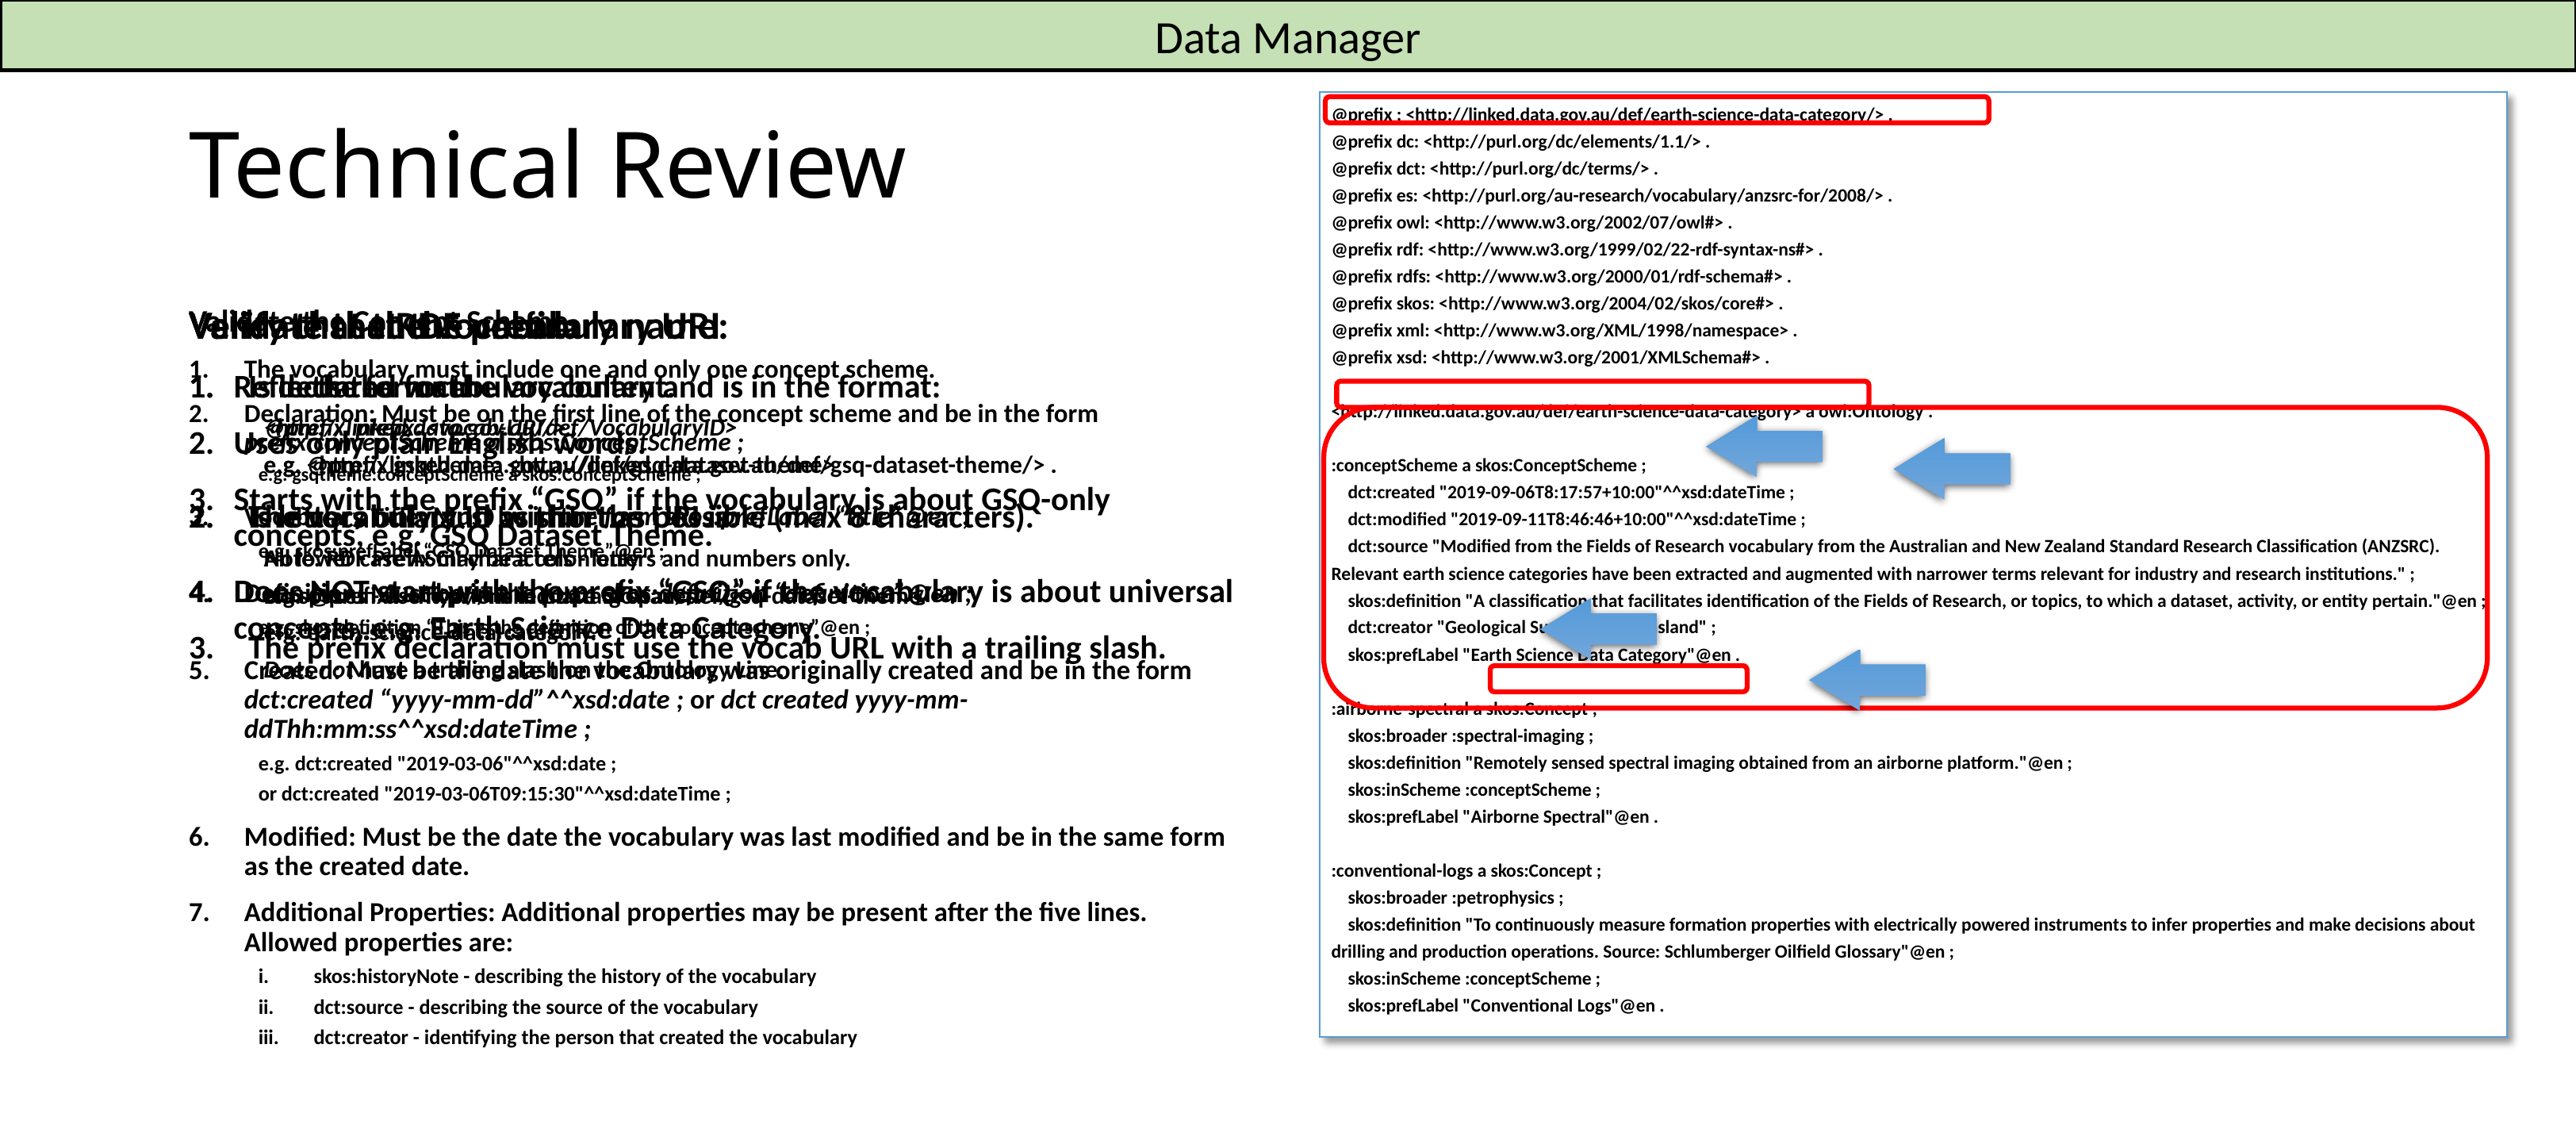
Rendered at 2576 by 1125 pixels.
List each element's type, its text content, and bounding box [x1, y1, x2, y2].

text_box [1894, 438, 2011, 500]
text_box Validate the Concept Scheme The vocabulary must include one and only one concept scheme. Declaration: Must be on the first line of the concept scheme and be in the form prefix:conceptScheme a skos:ConceptScheme ; e.g. gsqtheme:conceptScheme a skos:ConceptScheme ; Vocabulary Title: Must be in the form skos:prefLabel “title”@en ; e.g. skos:prefLabel “GSQ Dataset Theme”@en ; Definition: Must be in the form skos:definition “definition”@en ; e.g. skos:definition “This is the definition of the concept scheme”@en ; Created: Must be the date the vocabulary was originally created and be in the form dct:created “yyyy-mm-dd”^^xsd:date ; or dct created yyyy-mm-ddThh:mm:ss^^xsd:dateTime ; e.g. dct:created "2019-03-06"^^xsd:date ; or dct:created "2019-03-06T09:15:30"^^xsd:dateTime ; Modified: Must be the date the vocabulary was last modified and be in the same form as the created date. Additional Properties: Additional properties may be present after the five lines. Allowed properties are: skos:historyNote - describing the history of the vocabulary dct:source - describing the source of the vocabulary dct:creator - identifying the person that created the vocabulary [177, 299, 1248, 1061]
list @prefix : <http://linked.data.gov.au/def/earth-science-data-category/> . @prefix dc: <http://purl.org/dc/elements/1.1/> . @prefix dct: <http://purl.org/dc/terms/> . @prefix es: <http://purl.org/au-research/vocabulary/anzsrc-for/2008/> . @prefix owl: <http://www.w3.org/2002/07/owl#> . @prefix rdf: <http://www.w3.org/1999/02/22-rdf-syntax-ns#> . @prefix rdfs: <http://www.w3.org/2000/01/rdf-schema#> . @prefix skos: <http://www.w3.org/2004/02/skos/core#> . @prefix xml: <http://www.w3.org/XML/1998/namespace> . @prefix xsd: <http://www.w3.org/2001/XMLSchema#> . <http://linked.data.gov.au/def/earth-science-data-category> a owl:Ontology . :conceptScheme a skos:ConceptScheme ; dct:created "2019-09-06T8:17:57+10:00"^^xsd:dateTime ; dct:modified "2019-09-11T8:46:46+10:00"^^xsd:dateTime ; dct:source "Modified from the Fields of Research vocabulary from the Australian and New Zealand Standard Research Classification (ANZSRC). Relevant earth science categories have been extracted and augmented with narrower terms relevant for industry and research institutions." ; skos:definition "A classification that facilitates identification of the Fields of Research, or topics, to which a dataset, activity, or entity pertain."@en ; dct:creator "Geological Survey of Queensland" ; skos:prefLabel "Earth Science Data Category"@en . :airborne-spectral a skos:Concept ; skos:broader :spectral-imaging ; skos:definition "Remotely sensed spectral imaging obtained from an airborne platform."@en ; skos:inScheme :conceptScheme ; skos:prefLabel "Airborne Spectral"@en . :conventional-logs a skos:Concept ; skos:broader :petrophysics ; skos:definition "To continuously measure formation properties with electrically powered instruments to infer properties and make decisions about drilling and production operations. Source: Schlumberger Oilfield Glossary"@en ; skos:inScheme :conceptScheme ; skos:prefLabel "Conventional Logs"@en . [1319, 91, 2508, 1038]
text_box [1706, 416, 1823, 478]
text_box [1324, 95, 1990, 124]
text_box Data Manager [0, 0, 2576, 71]
title Technical Review [177, 71, 2399, 278]
text_box [1540, 598, 1658, 660]
text_box [1336, 380, 1870, 409]
text_box [1322, 406, 2489, 709]
text_box [1809, 649, 1926, 711]
